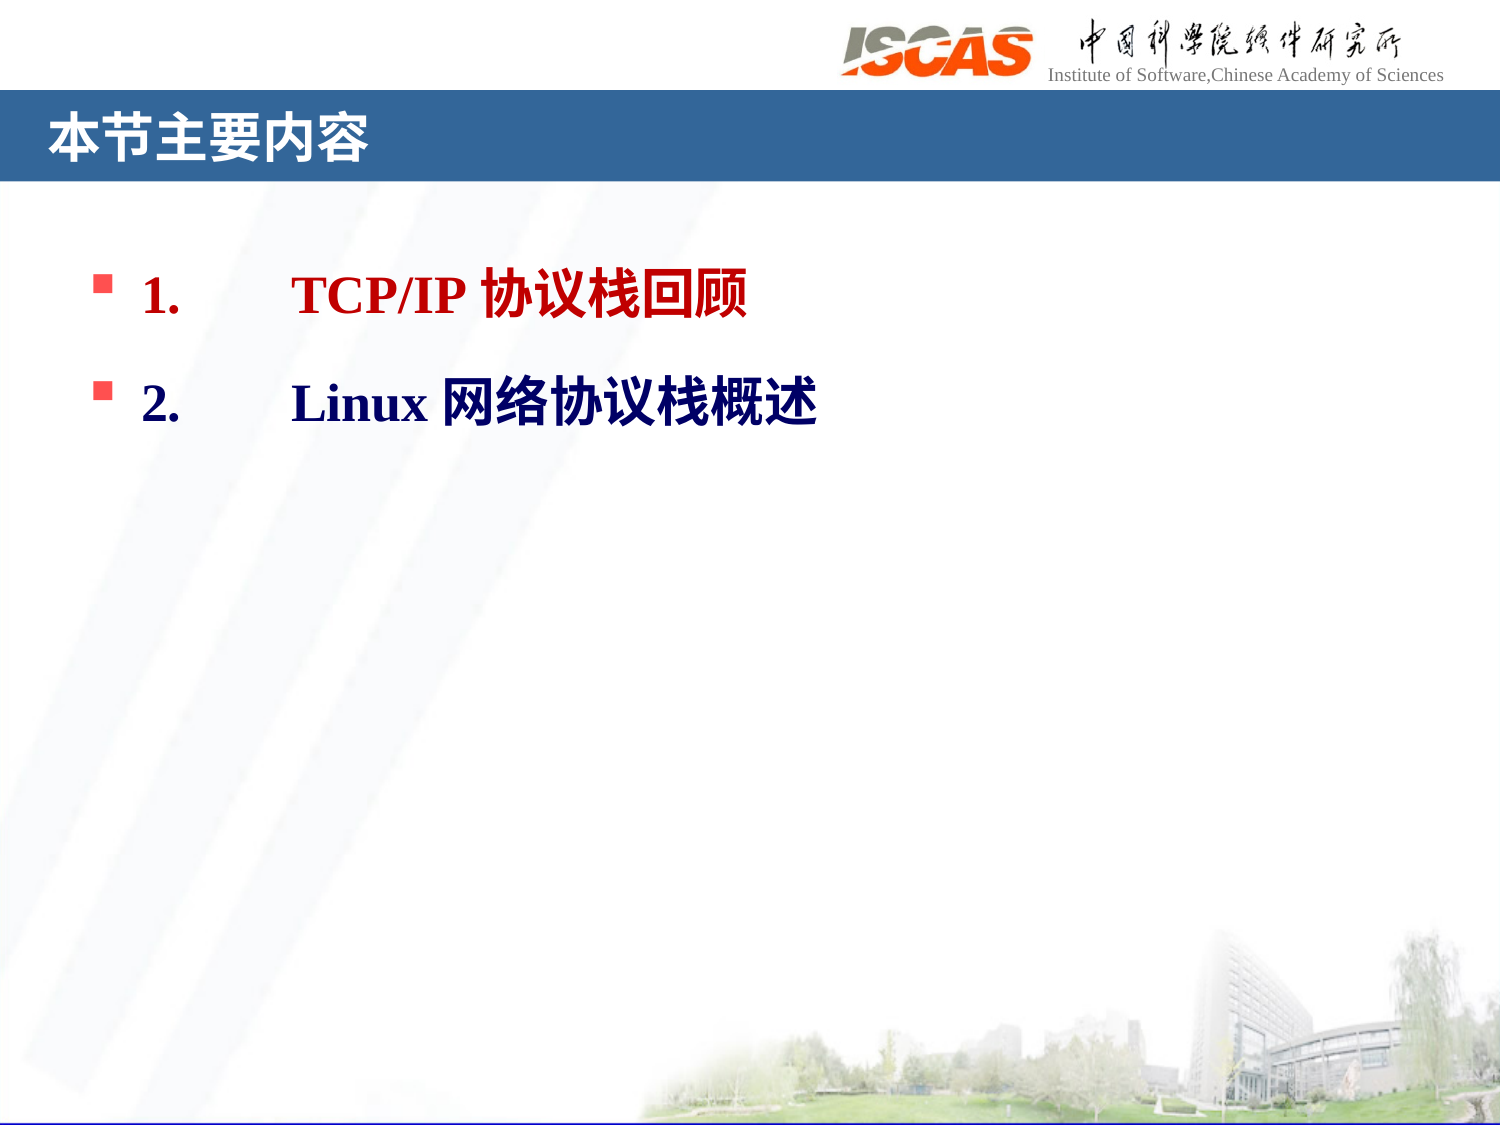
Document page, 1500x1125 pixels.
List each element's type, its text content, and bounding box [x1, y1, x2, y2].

title 本节主要内容 [0, 89, 1500, 182]
picture [0, 182, 1500, 1125]
list 1. TCP/IP协议栈回顾 2. Linux网络协议栈概述 [73, 219, 1427, 1024]
picture [837, 18, 1045, 87]
picture [1077, 15, 1402, 71]
